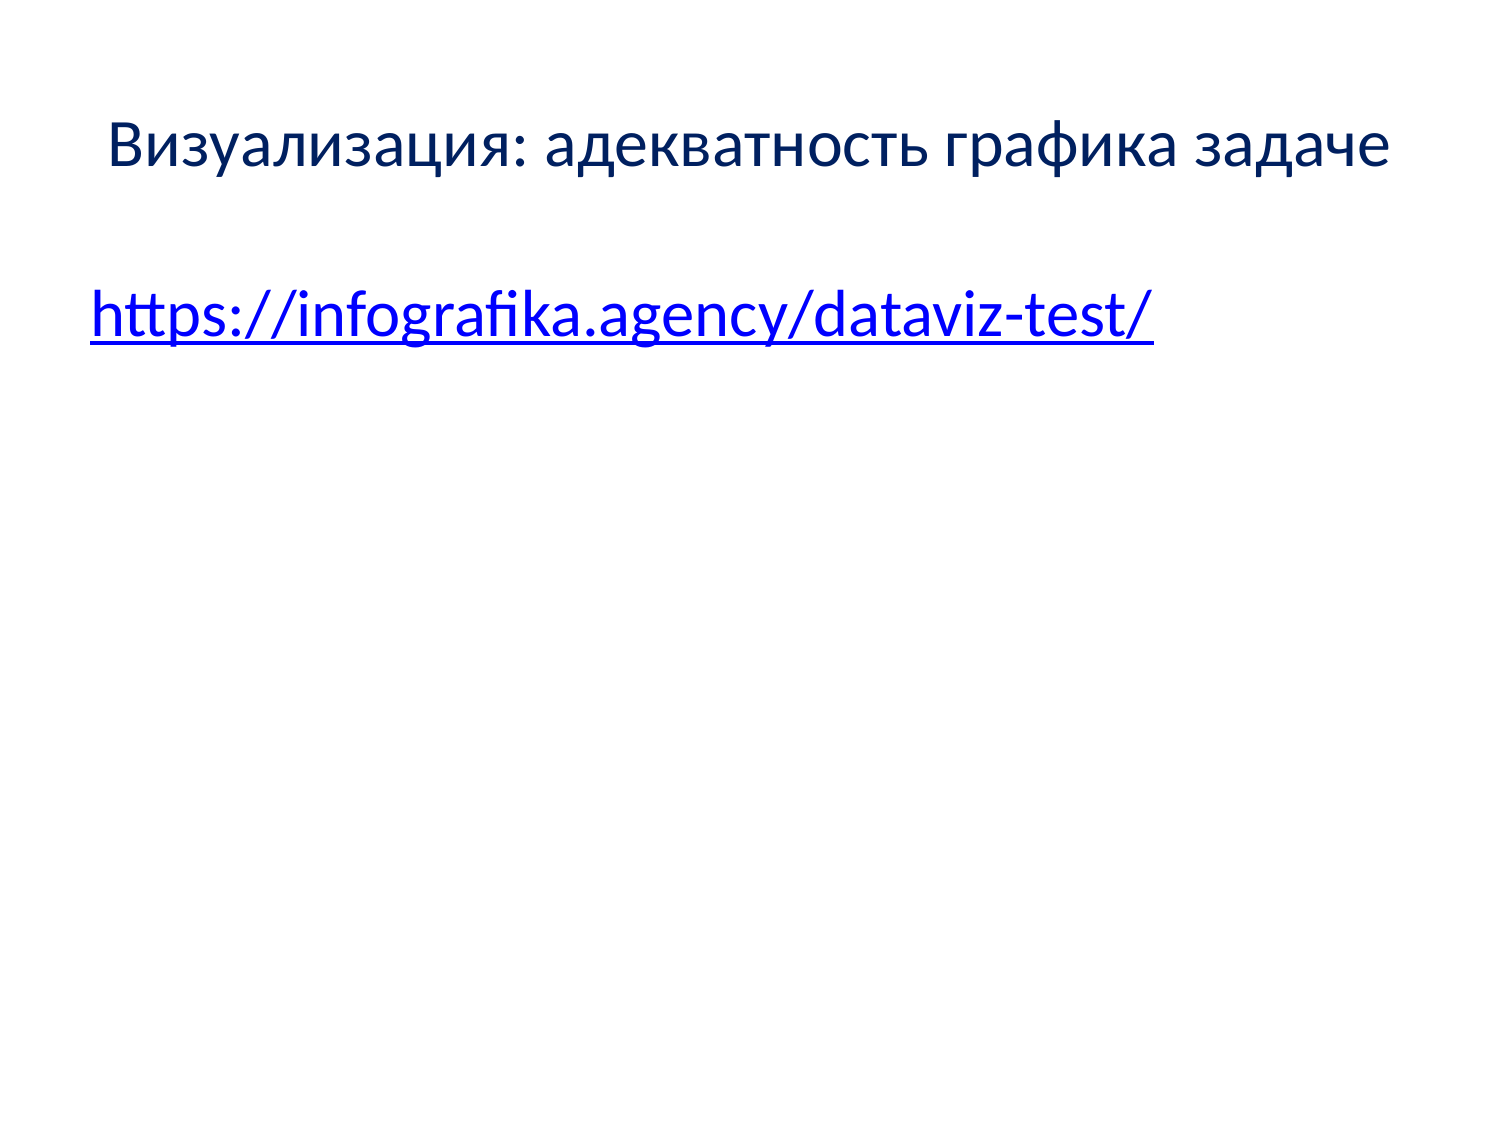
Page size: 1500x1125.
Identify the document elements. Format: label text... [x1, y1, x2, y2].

title Визуализация: адекватность графика задаче [75, 45, 1425, 233]
list https://infografika.agency/dataviz-test/ [75, 262, 1425, 1005]
